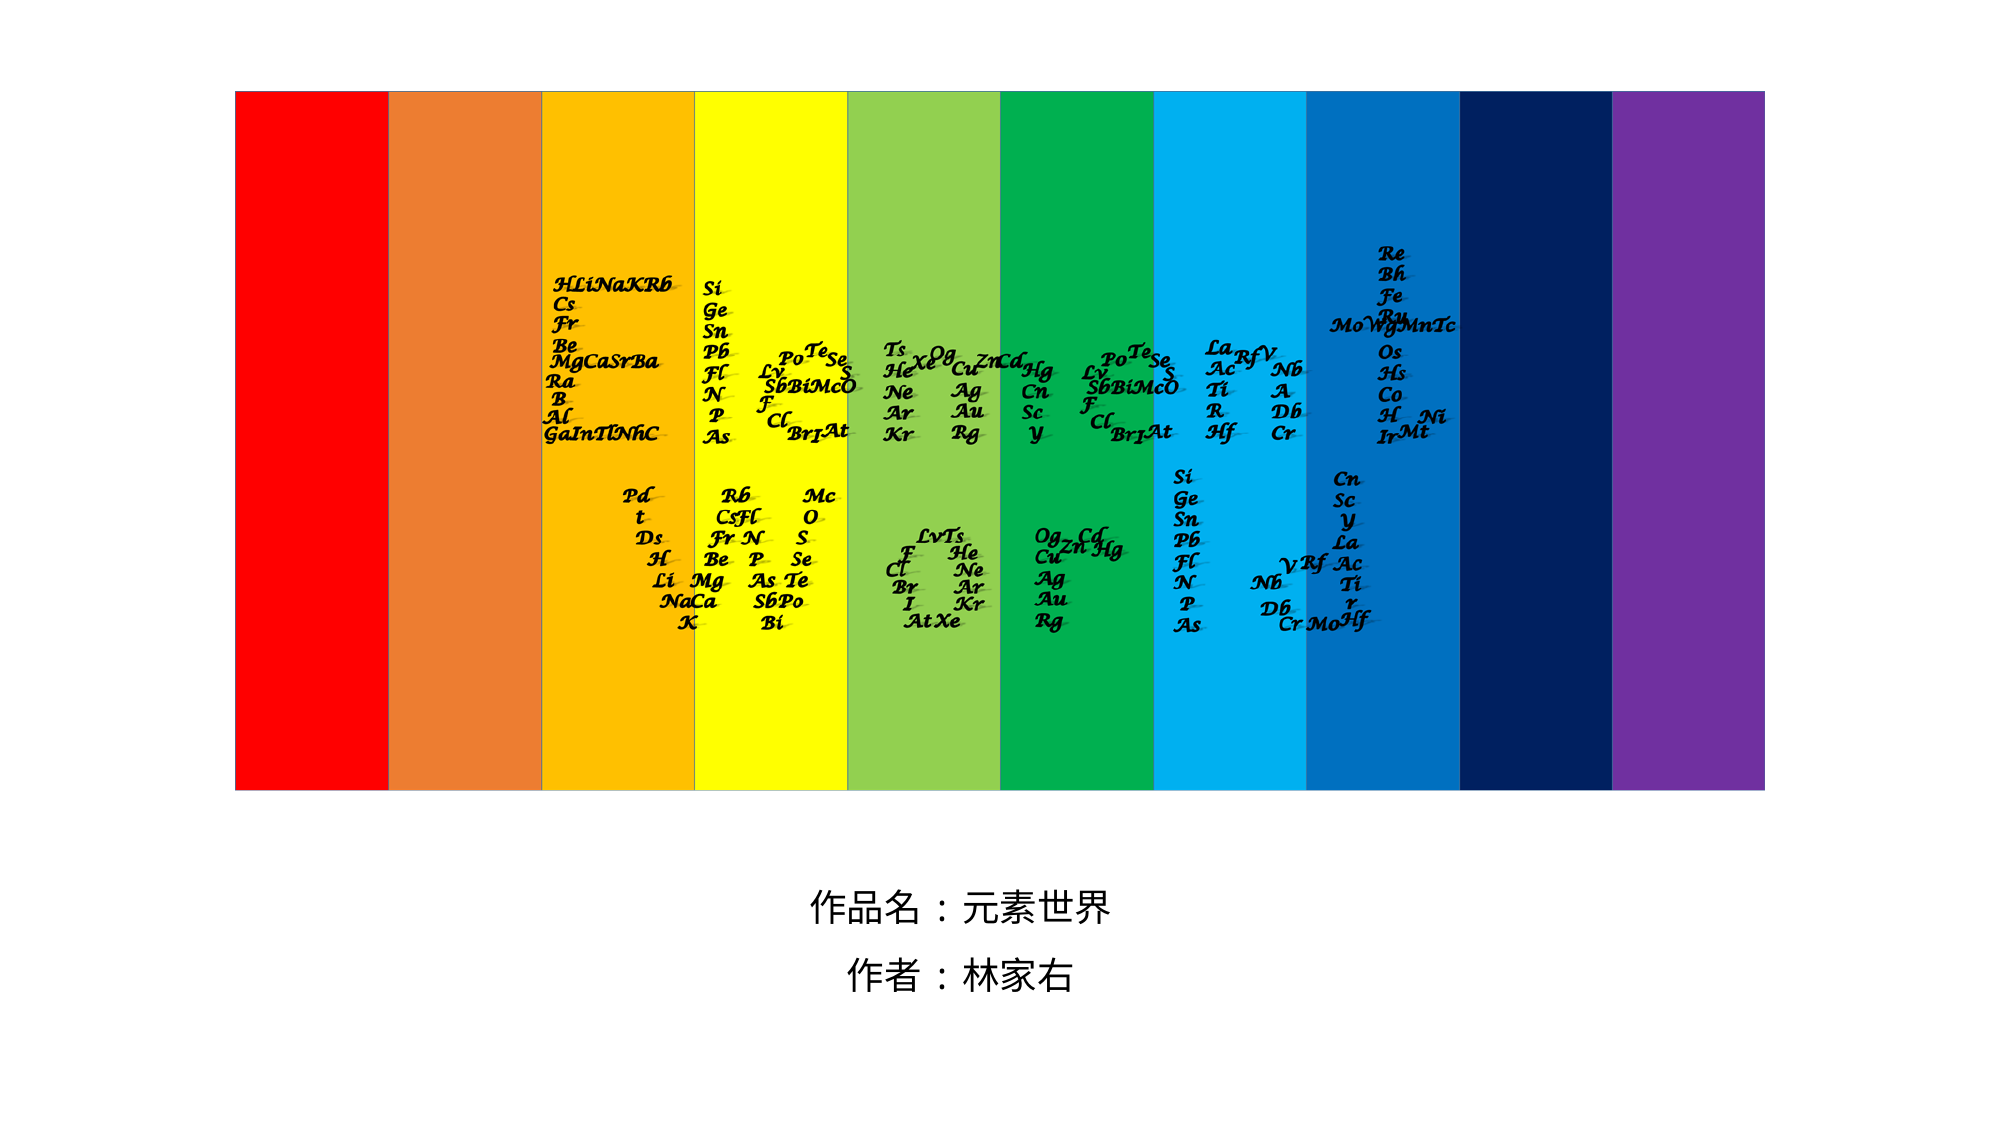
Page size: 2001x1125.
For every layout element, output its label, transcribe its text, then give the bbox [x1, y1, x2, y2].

picture [1305, 91, 1765, 791]
picture [235, 91, 1157, 791]
text_box 作品名:元素世界 作者:林家右 [701, 854, 1220, 1004]
